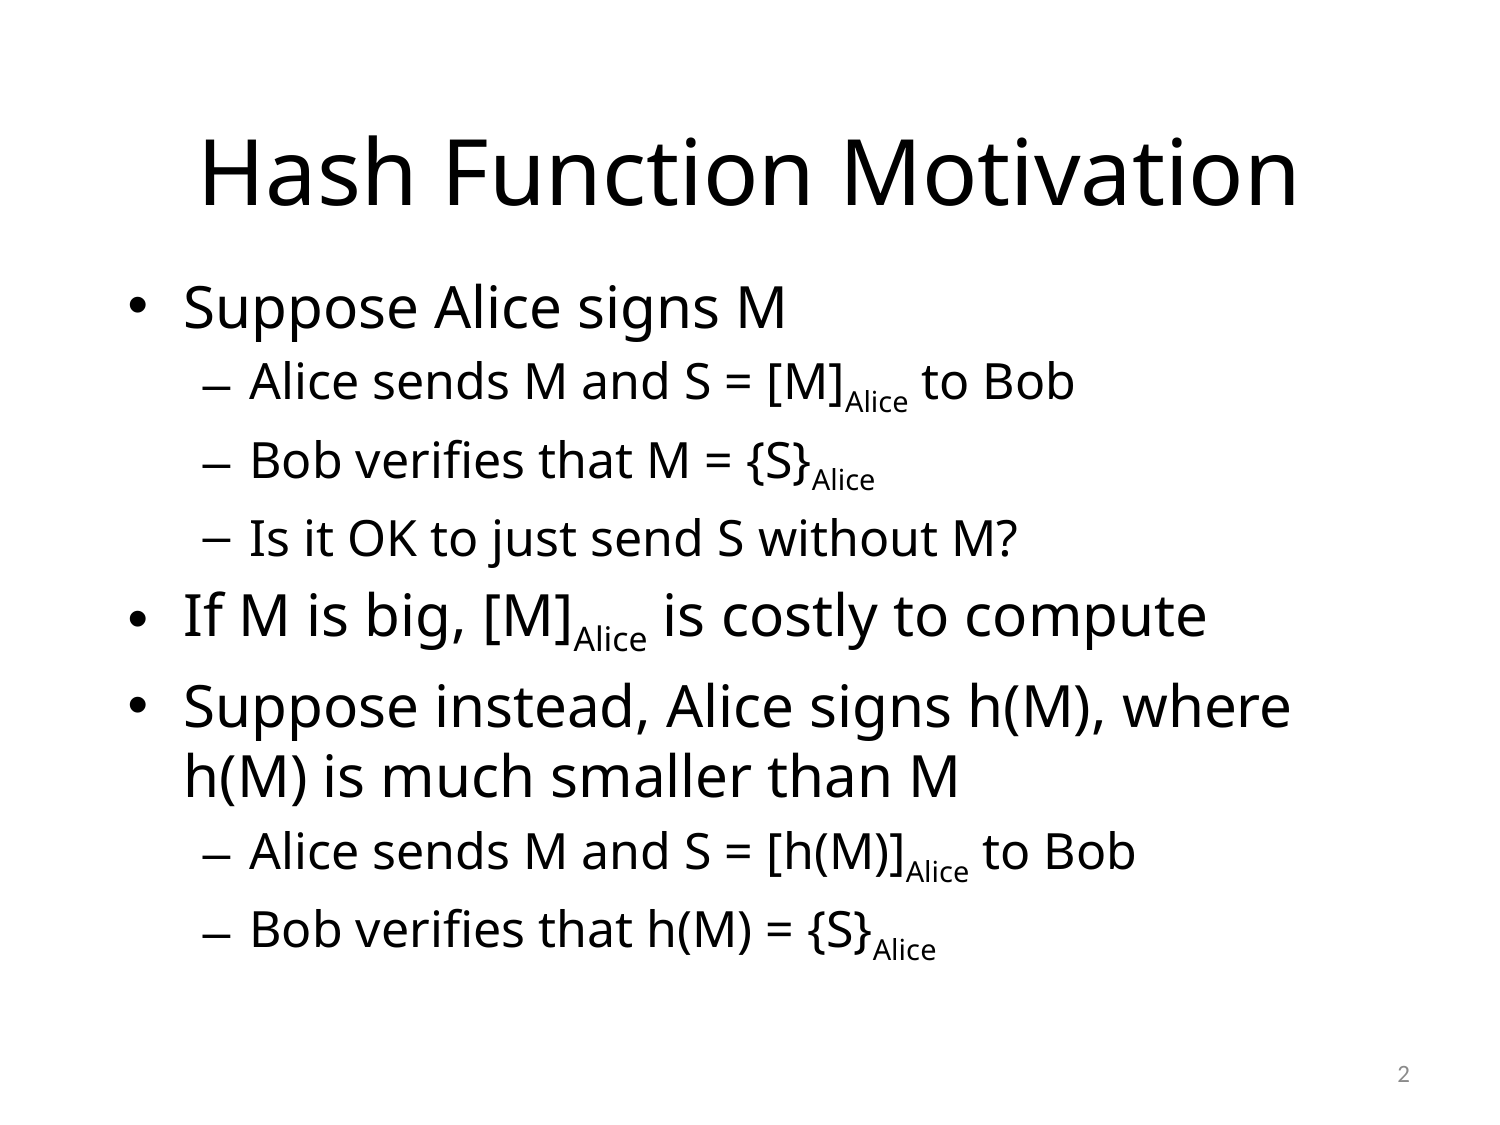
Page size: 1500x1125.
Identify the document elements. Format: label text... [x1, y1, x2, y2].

title Hash Function Motivation [112, 75, 1388, 262]
list Suppose Alice signs M Alice sends M and S = [M]Alice to Bob Bob verifies that M = {S}Alice Is it OK to just send S without M? If M is big, [M]Alice is costly to compute Suppose instead, Alice signs h(M), where h(M) is much smaller than M Alice sends M and S = [h(M)]Alice to Bob Bob verifies that h(M) = {S}Alice [112, 262, 1400, 988]
slide_number 2 [1074, 1042, 1425, 1103]
